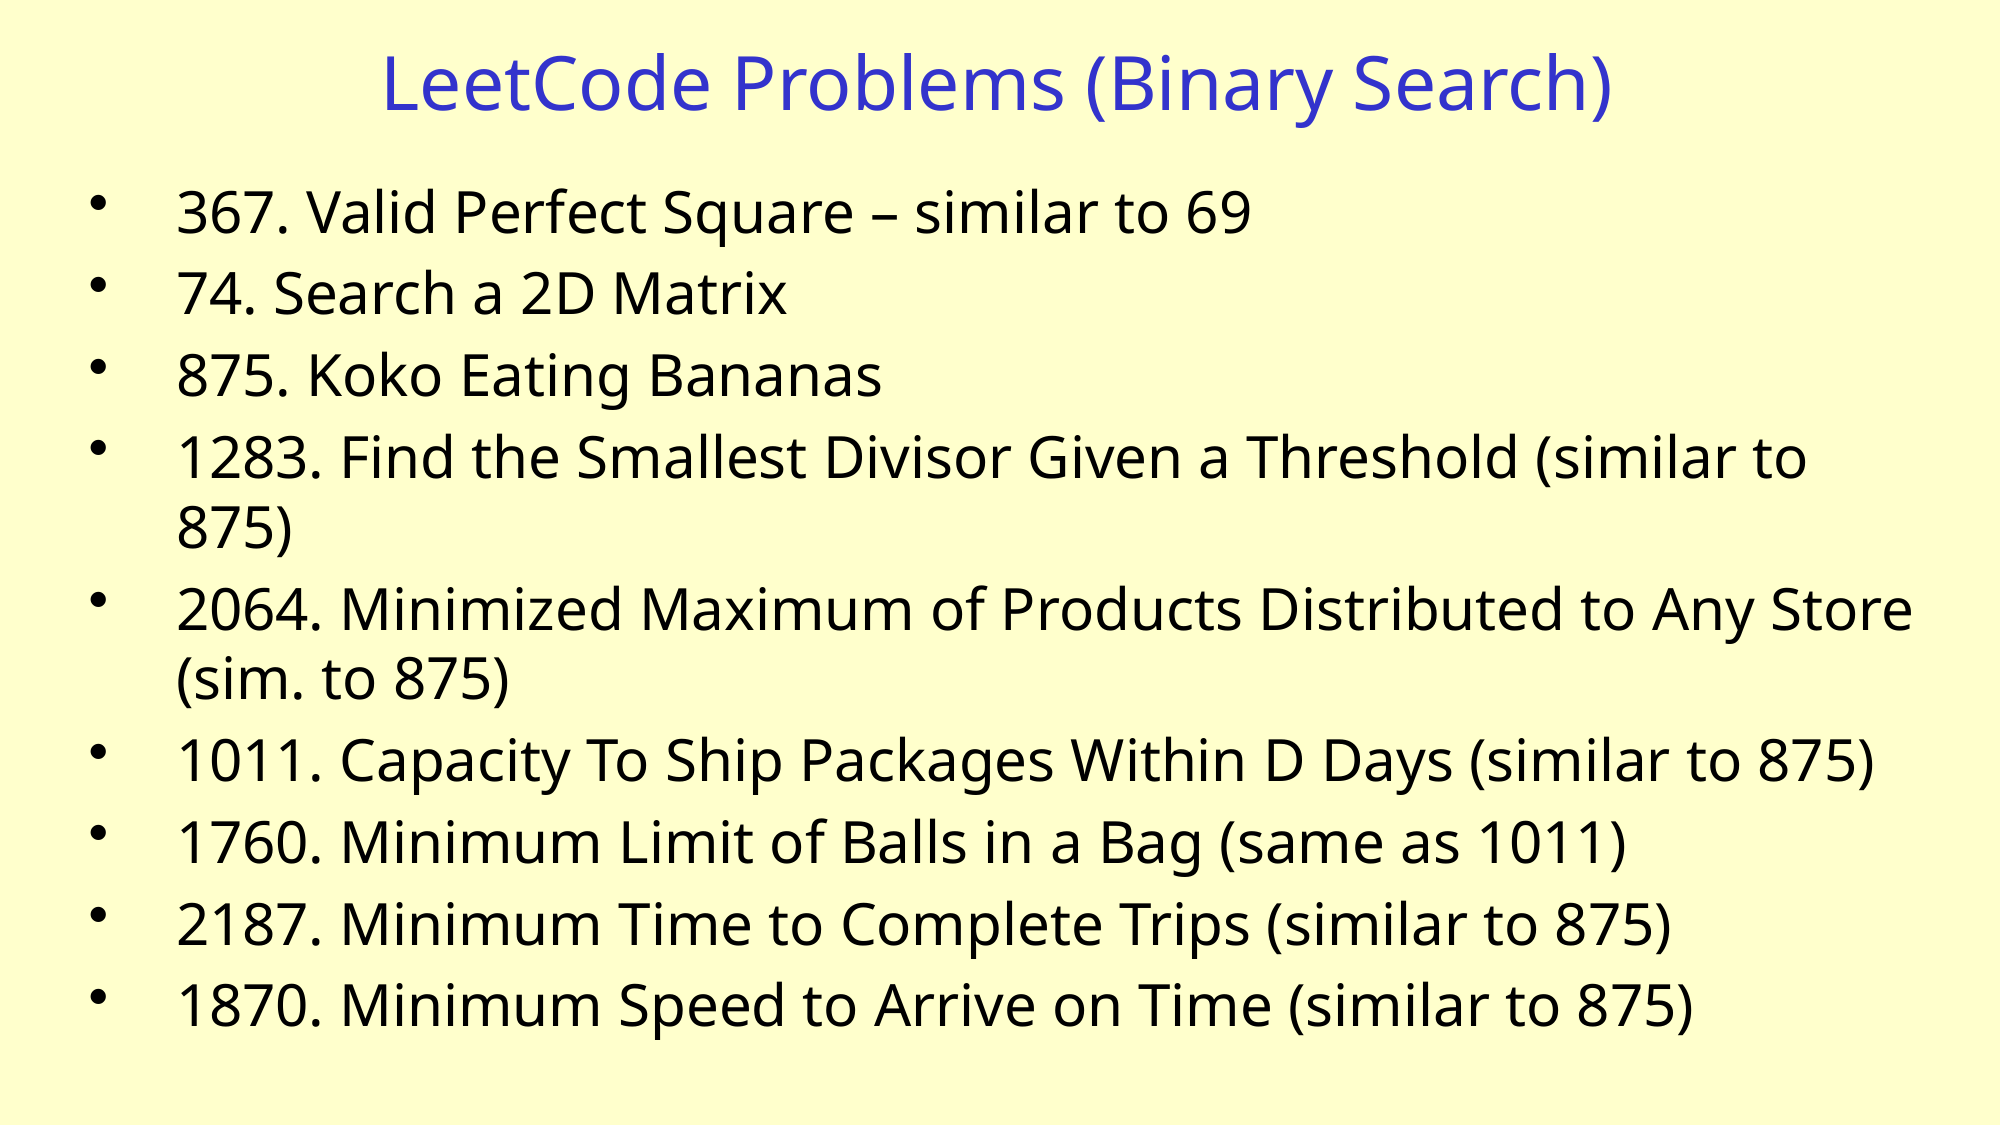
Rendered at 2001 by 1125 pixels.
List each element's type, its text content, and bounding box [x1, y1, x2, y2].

title LeetCode Problems (Binary Search) [317, 23, 1678, 138]
list 367. Valid Perfect Square – similar to 69 74. Search a 2D Matrix 875. Koko Eating Bananas 1283. Find the Smallest Divisor Given a Threshold (similar to 875) 2064. Minimized Maximum of Products Distributed to Any Store (sim. to 875) 1011. Capacity To Ship Packages Within D Days (similar to 875) 1760. Minimum Limit of Balls in a Bag (same as 1011) 2187. Minimum Time to Complete Trips (similar to 875) 1870. Minimum Speed to Arrive on Time (similar to 875) [73, 167, 1936, 1052]
